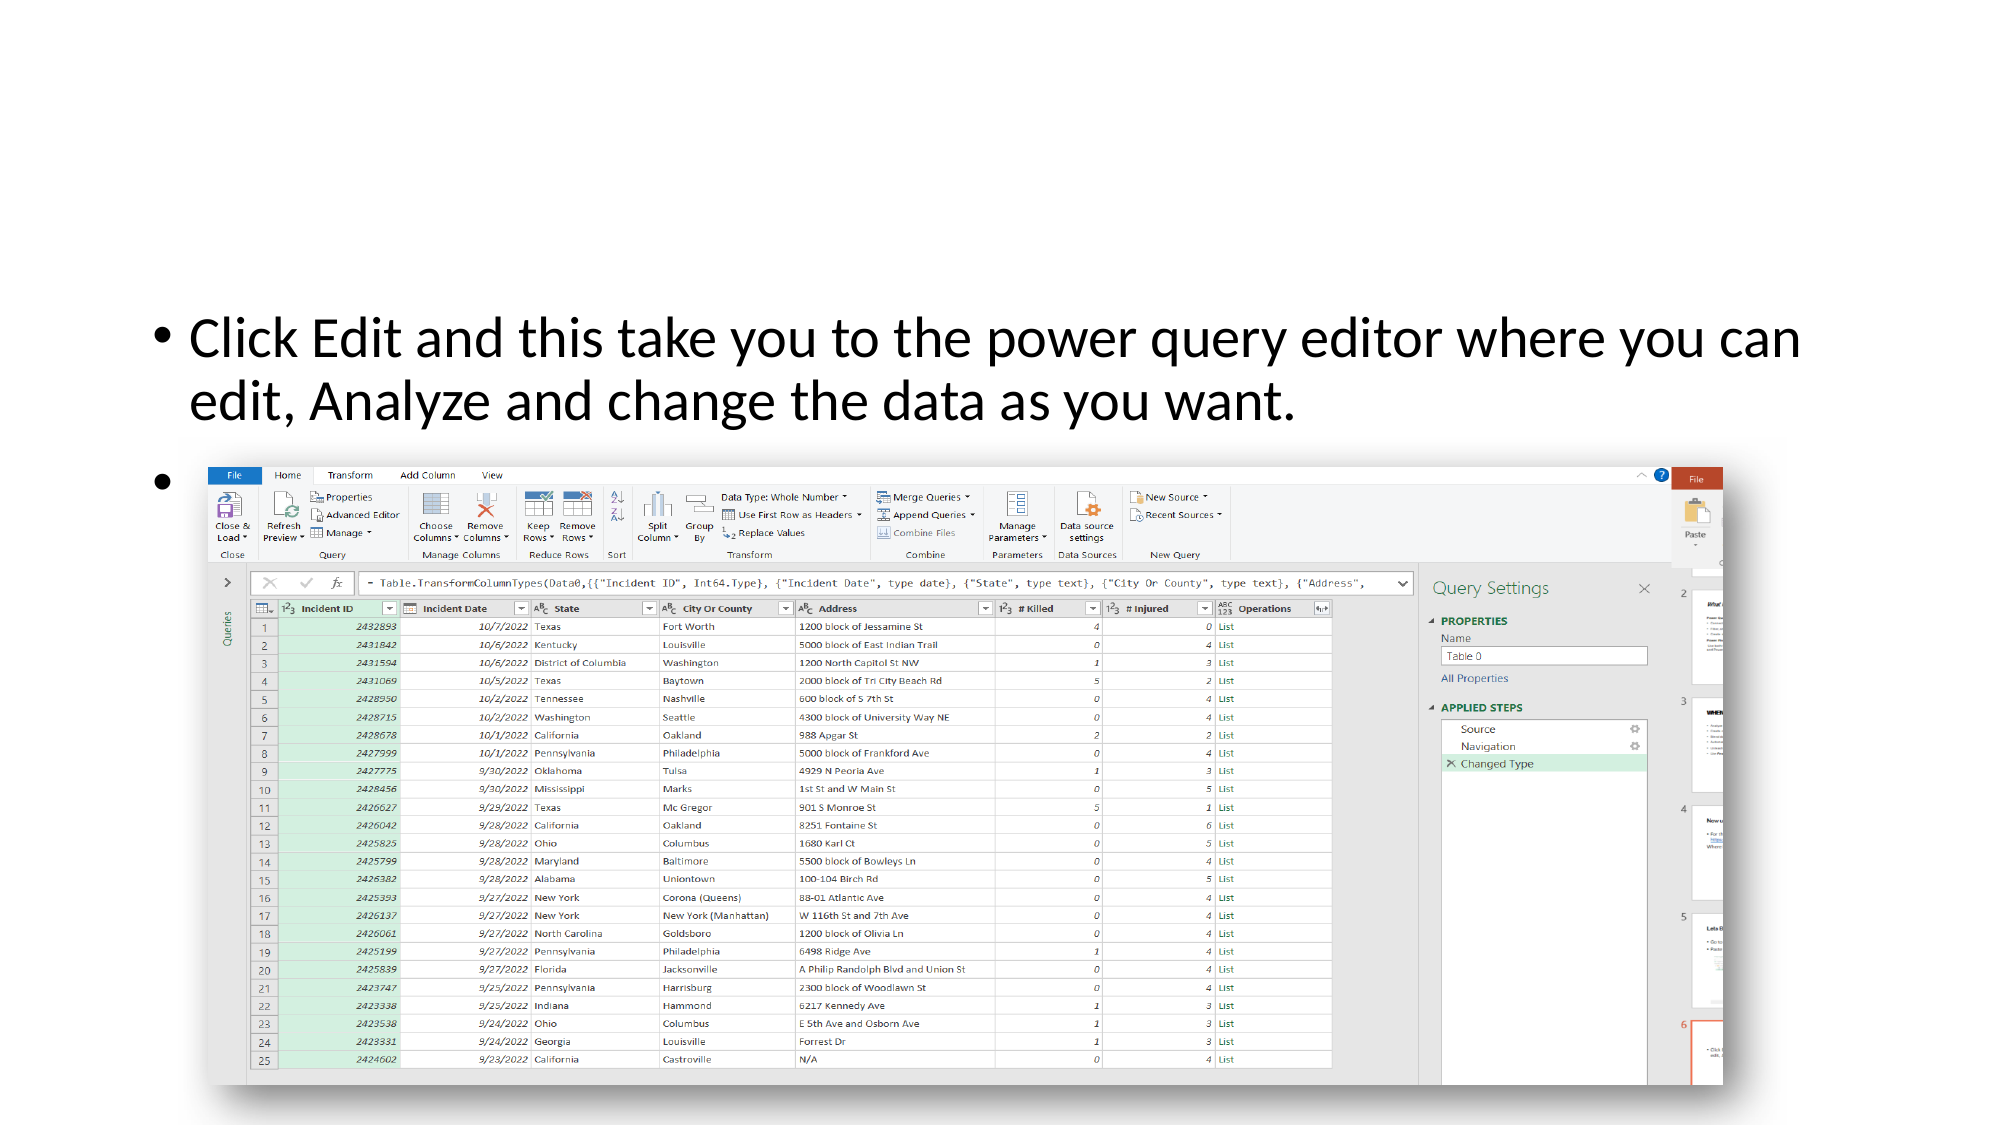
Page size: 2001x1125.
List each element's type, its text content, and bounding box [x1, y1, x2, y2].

list Click Edit and this take you to the power query editor where you can edit, Analyze and change the data as you want. [137, 299, 1863, 1014]
picture [208, 467, 1723, 1085]
